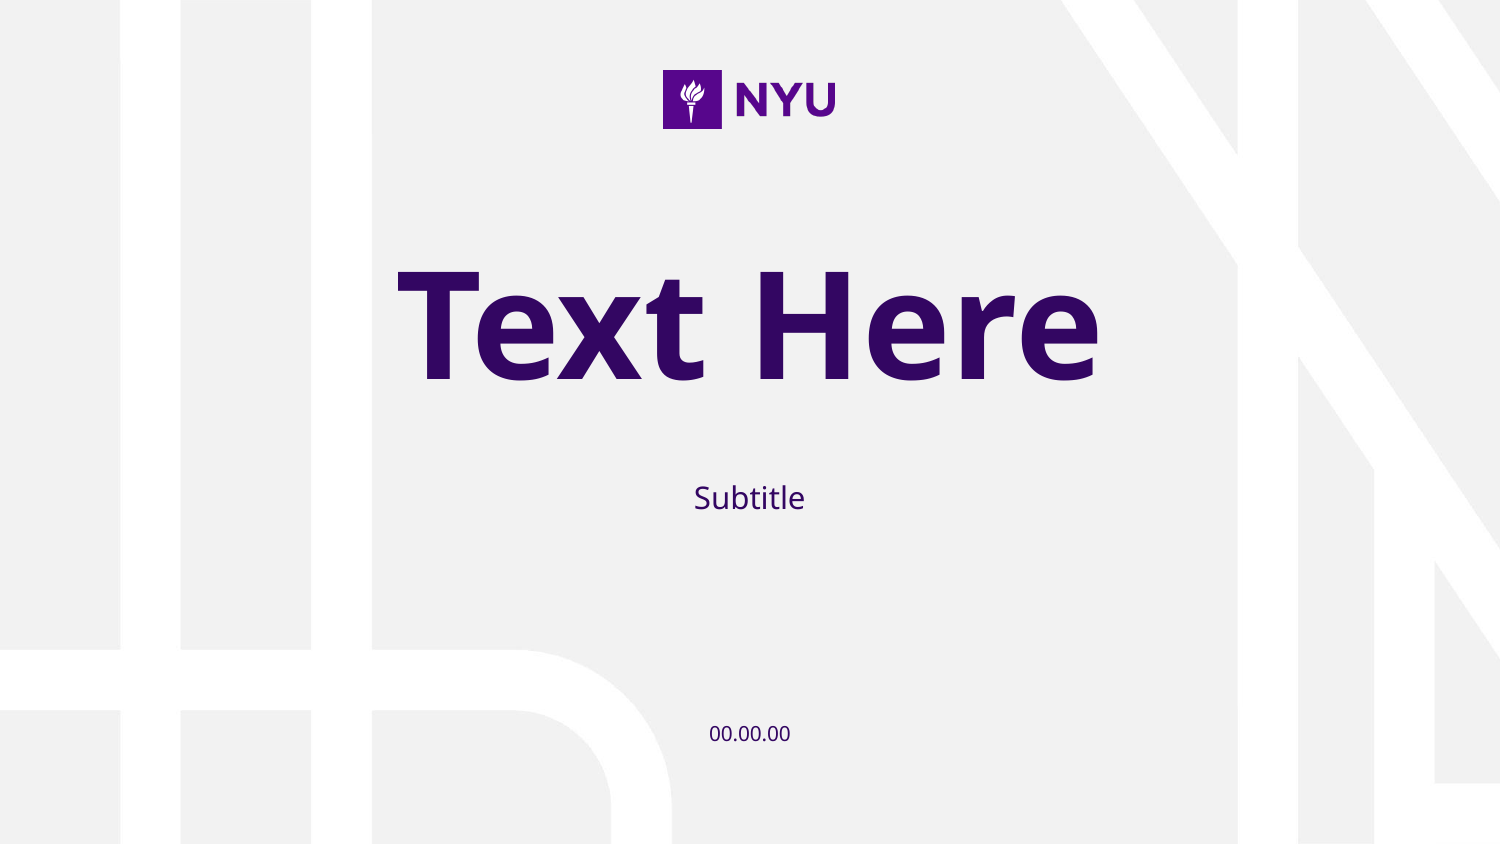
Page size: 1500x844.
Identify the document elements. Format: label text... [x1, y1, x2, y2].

subtitle Subtitle [409, 457, 1091, 573]
list 00.00.00 [409, 701, 1091, 752]
picture [0, 0, 1500, 844]
title Text Here [148, 205, 1352, 468]
